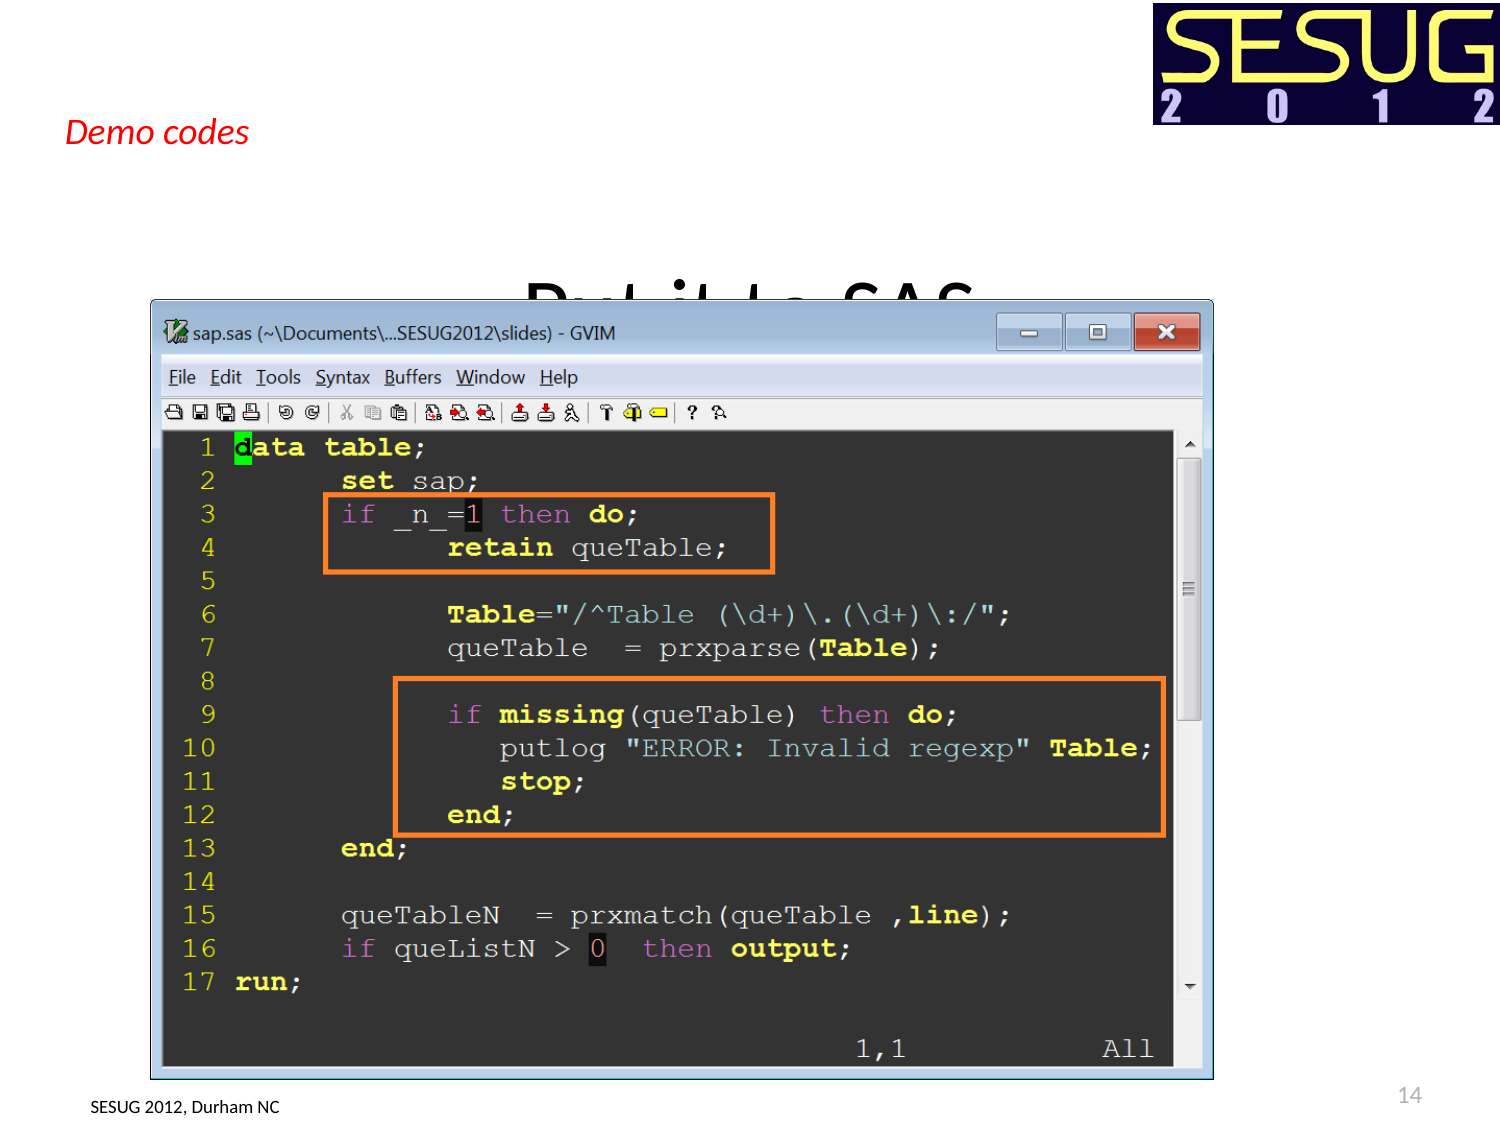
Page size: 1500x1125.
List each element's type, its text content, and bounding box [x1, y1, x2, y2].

picture [149, 299, 1214, 1080]
slide_number 14 [1087, 1064, 1438, 1124]
title Put it to SAS [75, 212, 1425, 400]
text_box Demo codes [49, 99, 296, 160]
picture [1153, 3, 1500, 125]
